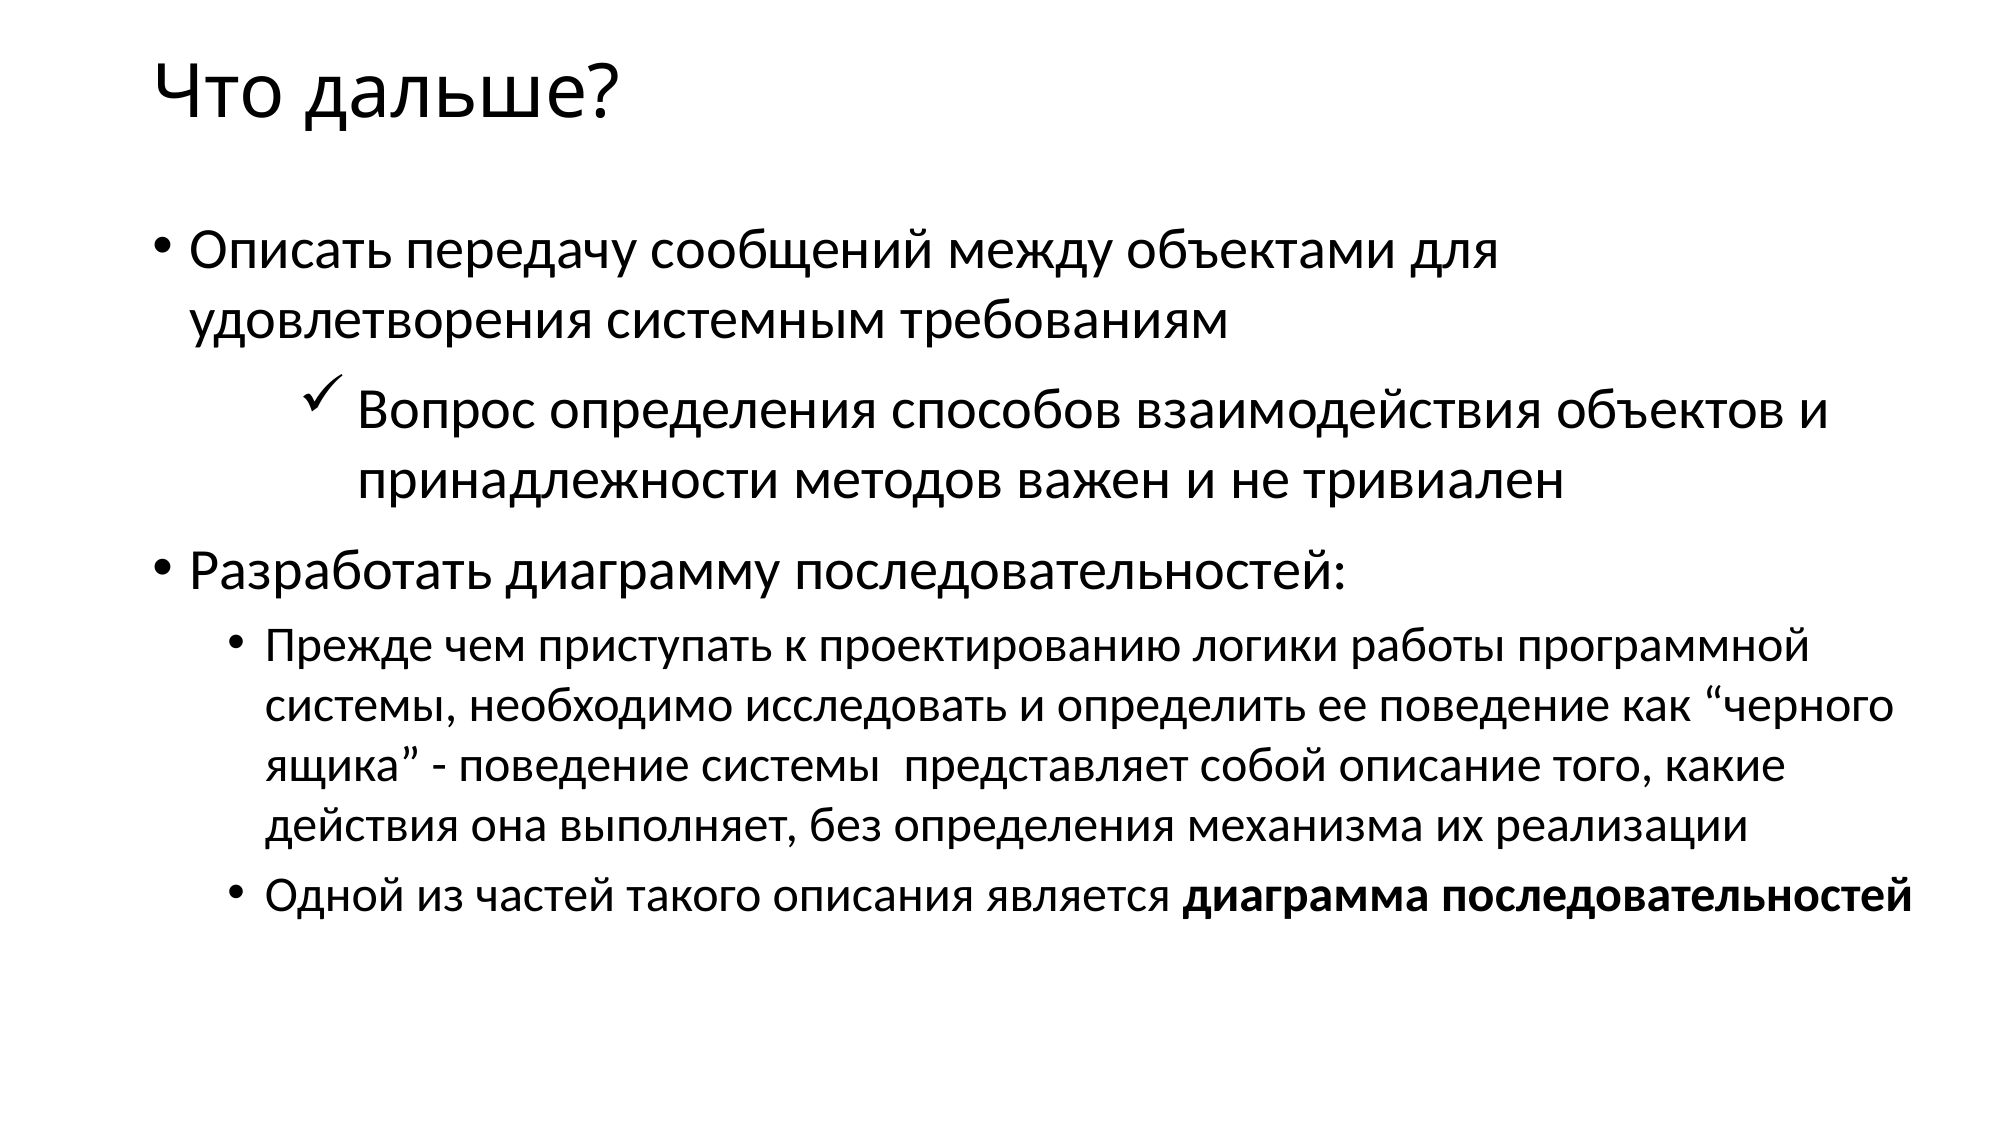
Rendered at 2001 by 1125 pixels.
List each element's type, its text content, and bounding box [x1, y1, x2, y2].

title Что дальше? [137, 42, 1863, 145]
list Описать передачу сообщений между объектами для удовлетворения системным требованиям Вопрос определения способов взаимодействия объектов и принадлежности методов важен и не тривиален Разработать диаграмму последовательностей: Прежде чем приступать к проектированию логики работы программной системы, необходимо исследовать и определить ее поведение как “черного ящика” - поведение системы представляет собой описание того, какие действия она выполняет, без определения механизма их реализации Одной из частей такого описания является диаграмма последовательностей [137, 202, 1931, 1083]
